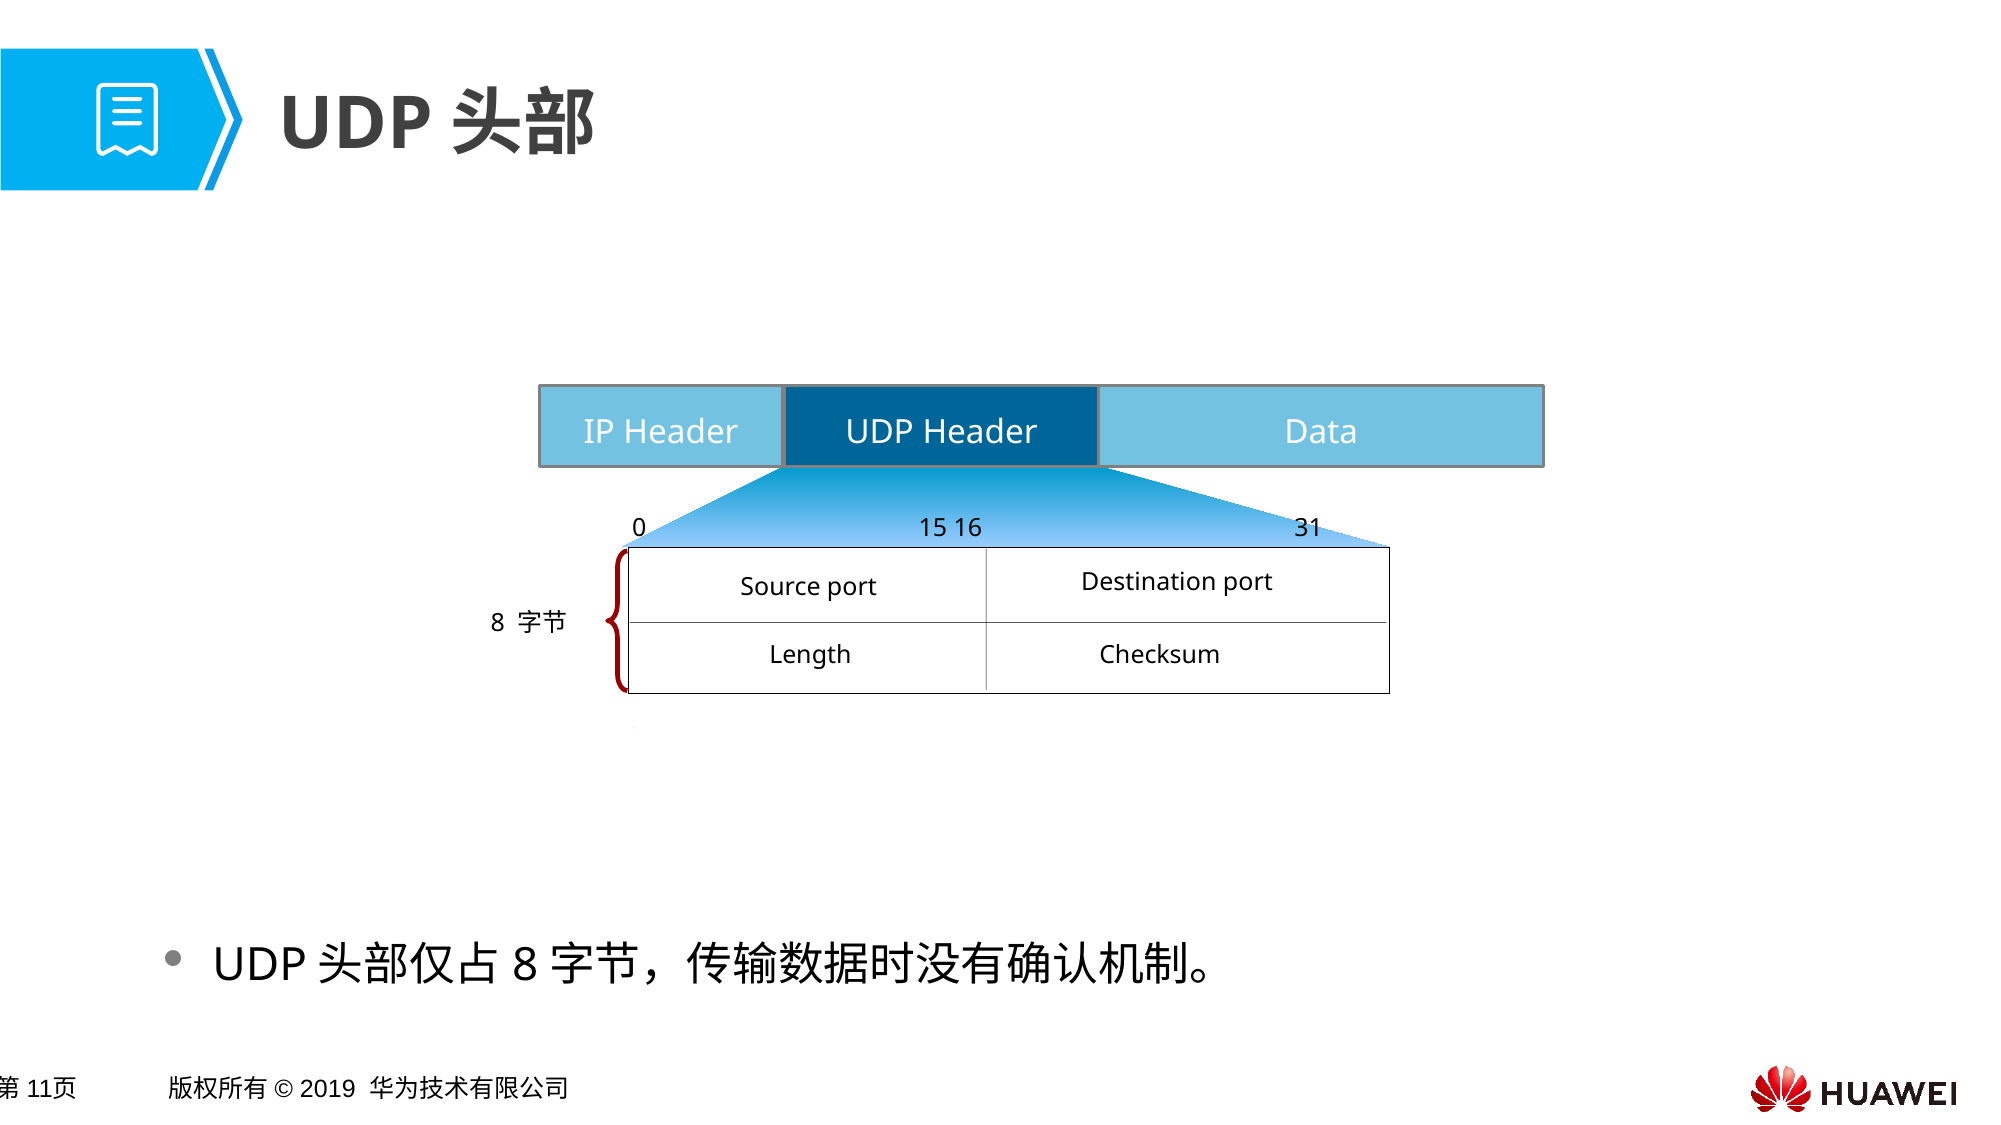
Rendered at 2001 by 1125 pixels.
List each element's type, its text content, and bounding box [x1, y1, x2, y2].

text_box [628, 546, 1390, 694]
text_box Checksum [1084, 630, 1236, 676]
text_box Length [754, 630, 867, 676]
picture [1751, 1066, 1956, 1112]
text_box Data [1098, 385, 1544, 467]
list UDP头部仅占8字节，传输数据时没有确认机制。 [149, 202, 1883, 971]
text_box IP Header [539, 385, 784, 467]
text_box Source port [725, 562, 892, 608]
text_box [607, 550, 628, 691]
title UDP头部 [261, 67, 1875, 173]
text_box 8 字节 [456, 599, 602, 644]
text_box [708, 467, 1235, 504]
text_box UDP Header [784, 385, 1098, 467]
text_box Destination port [988, 557, 1367, 603]
text_box 0 15 16 31 [617, 504, 1455, 550]
